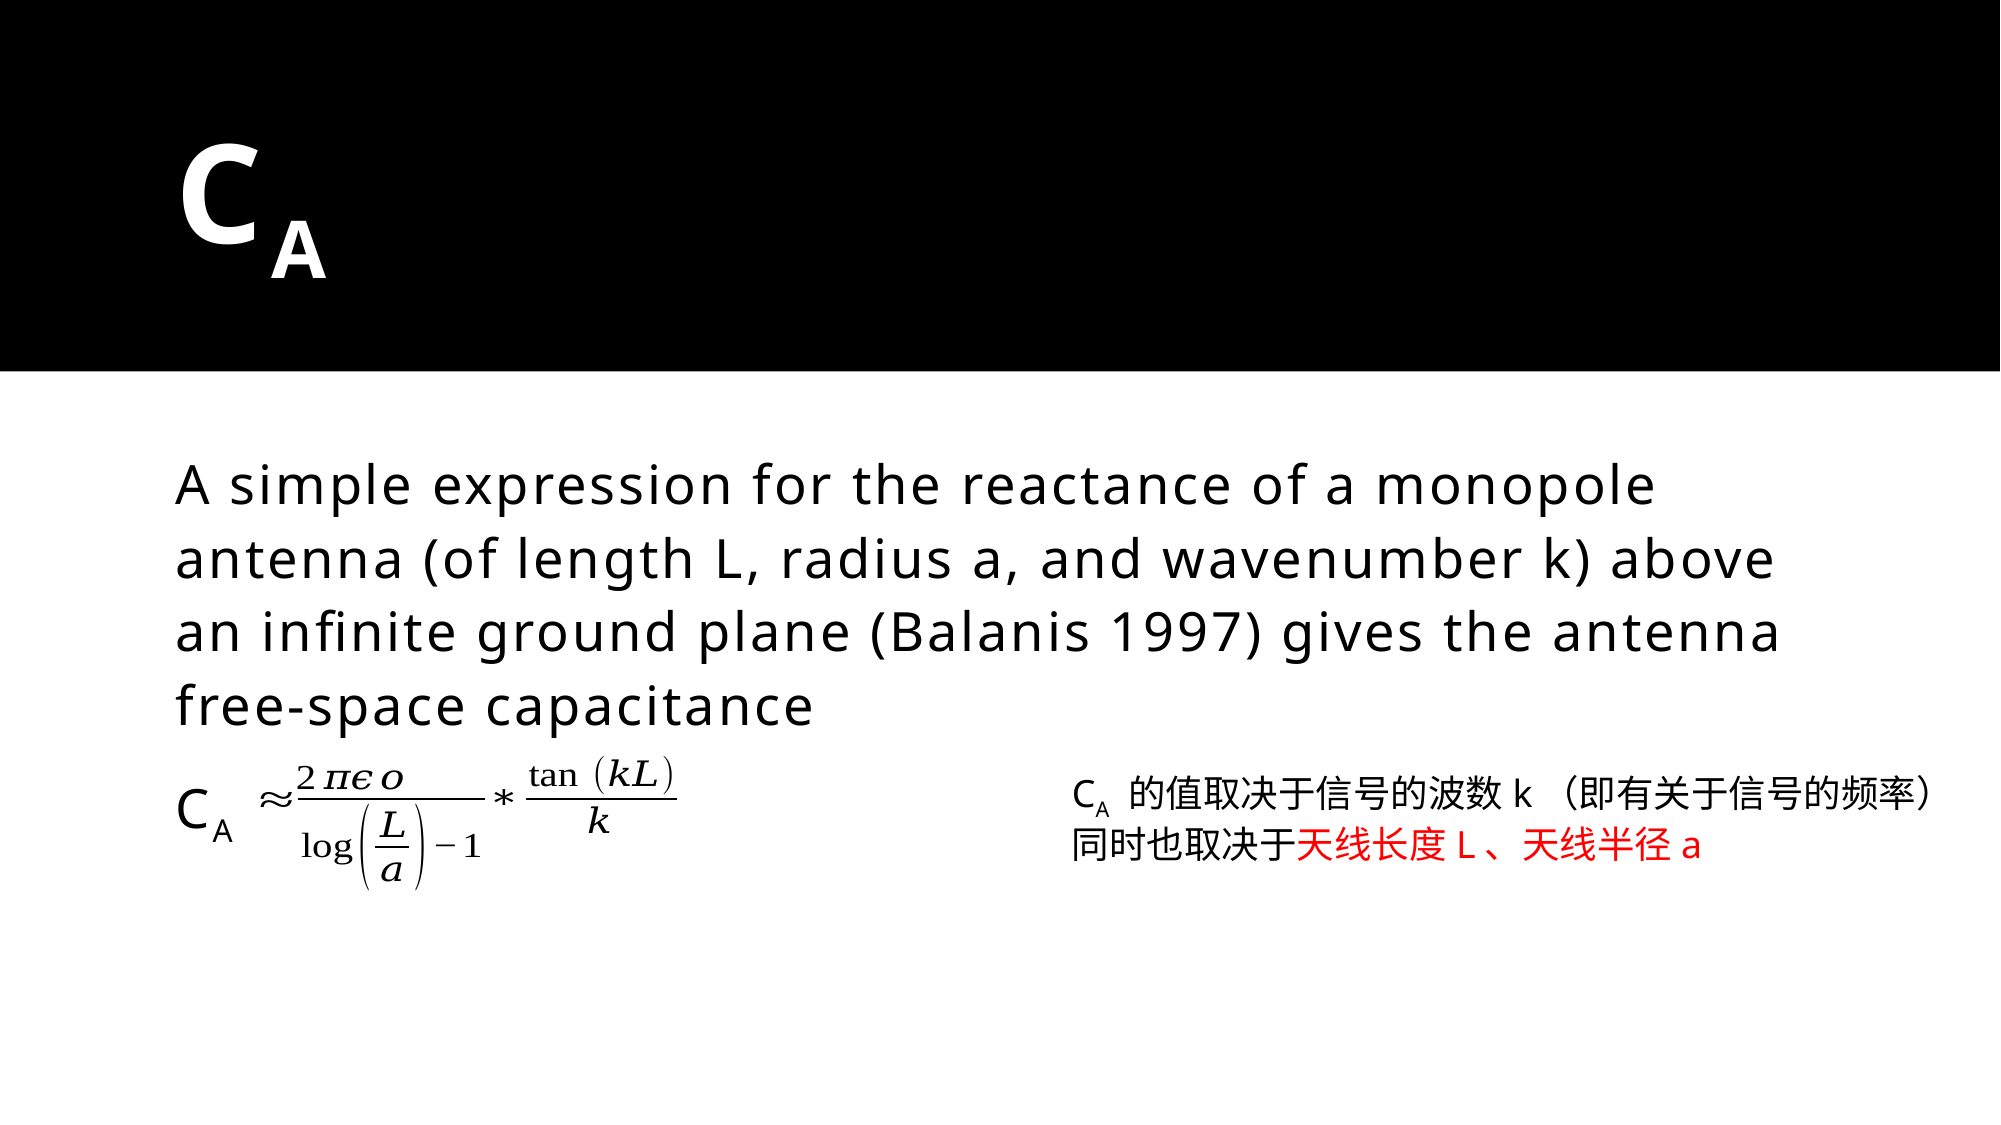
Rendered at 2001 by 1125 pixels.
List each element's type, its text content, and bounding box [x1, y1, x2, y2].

text_box CA 的值取决于信号的波数k（即有关于信号的频率） 同时也取决于天线长度L、天线半径a [1057, 762, 1969, 874]
title CA [157, 52, 1842, 332]
list A simple expression for the reactance of a monopole antenna (of length L, radius a, and wavenumber k) above an infinite ground plane (Balanis 1997) gives the antenna free-space capacitance CA [157, 424, 1842, 1014]
